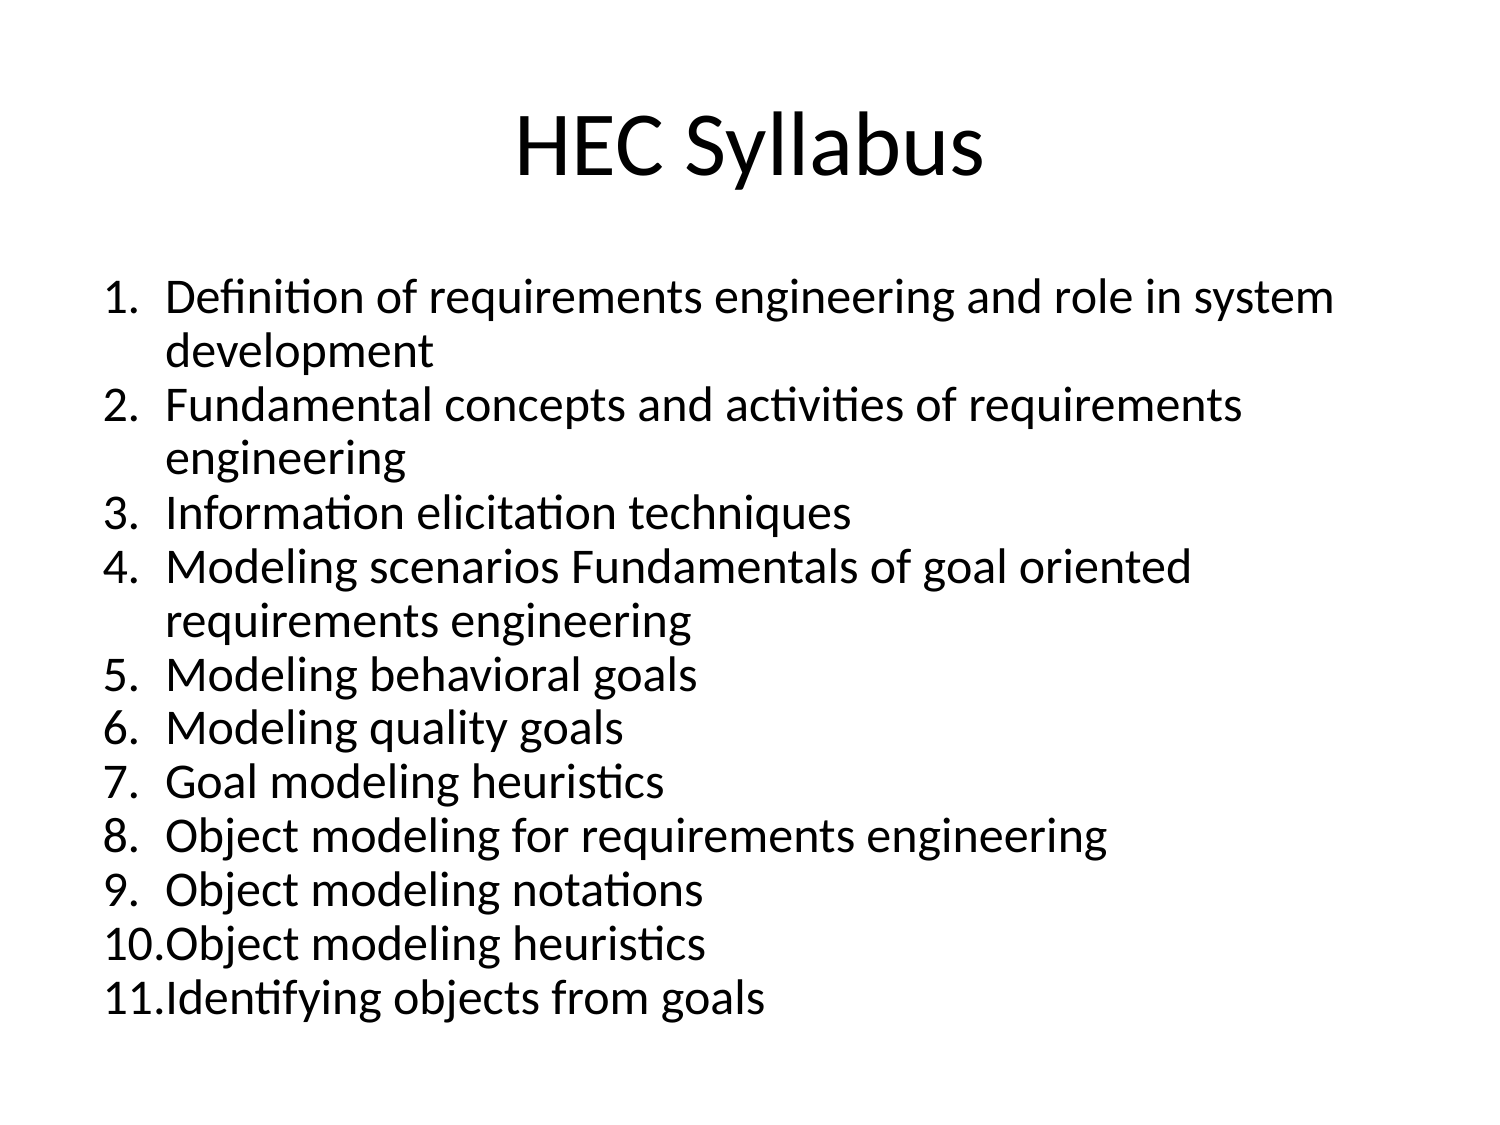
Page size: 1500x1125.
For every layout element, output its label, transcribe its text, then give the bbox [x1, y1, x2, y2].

title HEC Syllabus [75, 45, 1425, 233]
list Definition of requirements engineering and role in system development Fundamental concepts and activities of requirements engineering Information elicitation techniques Modeling scenarios Fundamentals of goal oriented requirements engineering Modeling behavioral goals Modeling quality goals Goal modeling heuristics Object modeling for requirements engineering Object modeling notations Object modeling heuristics Identifying objects from goals [75, 262, 1425, 1005]
